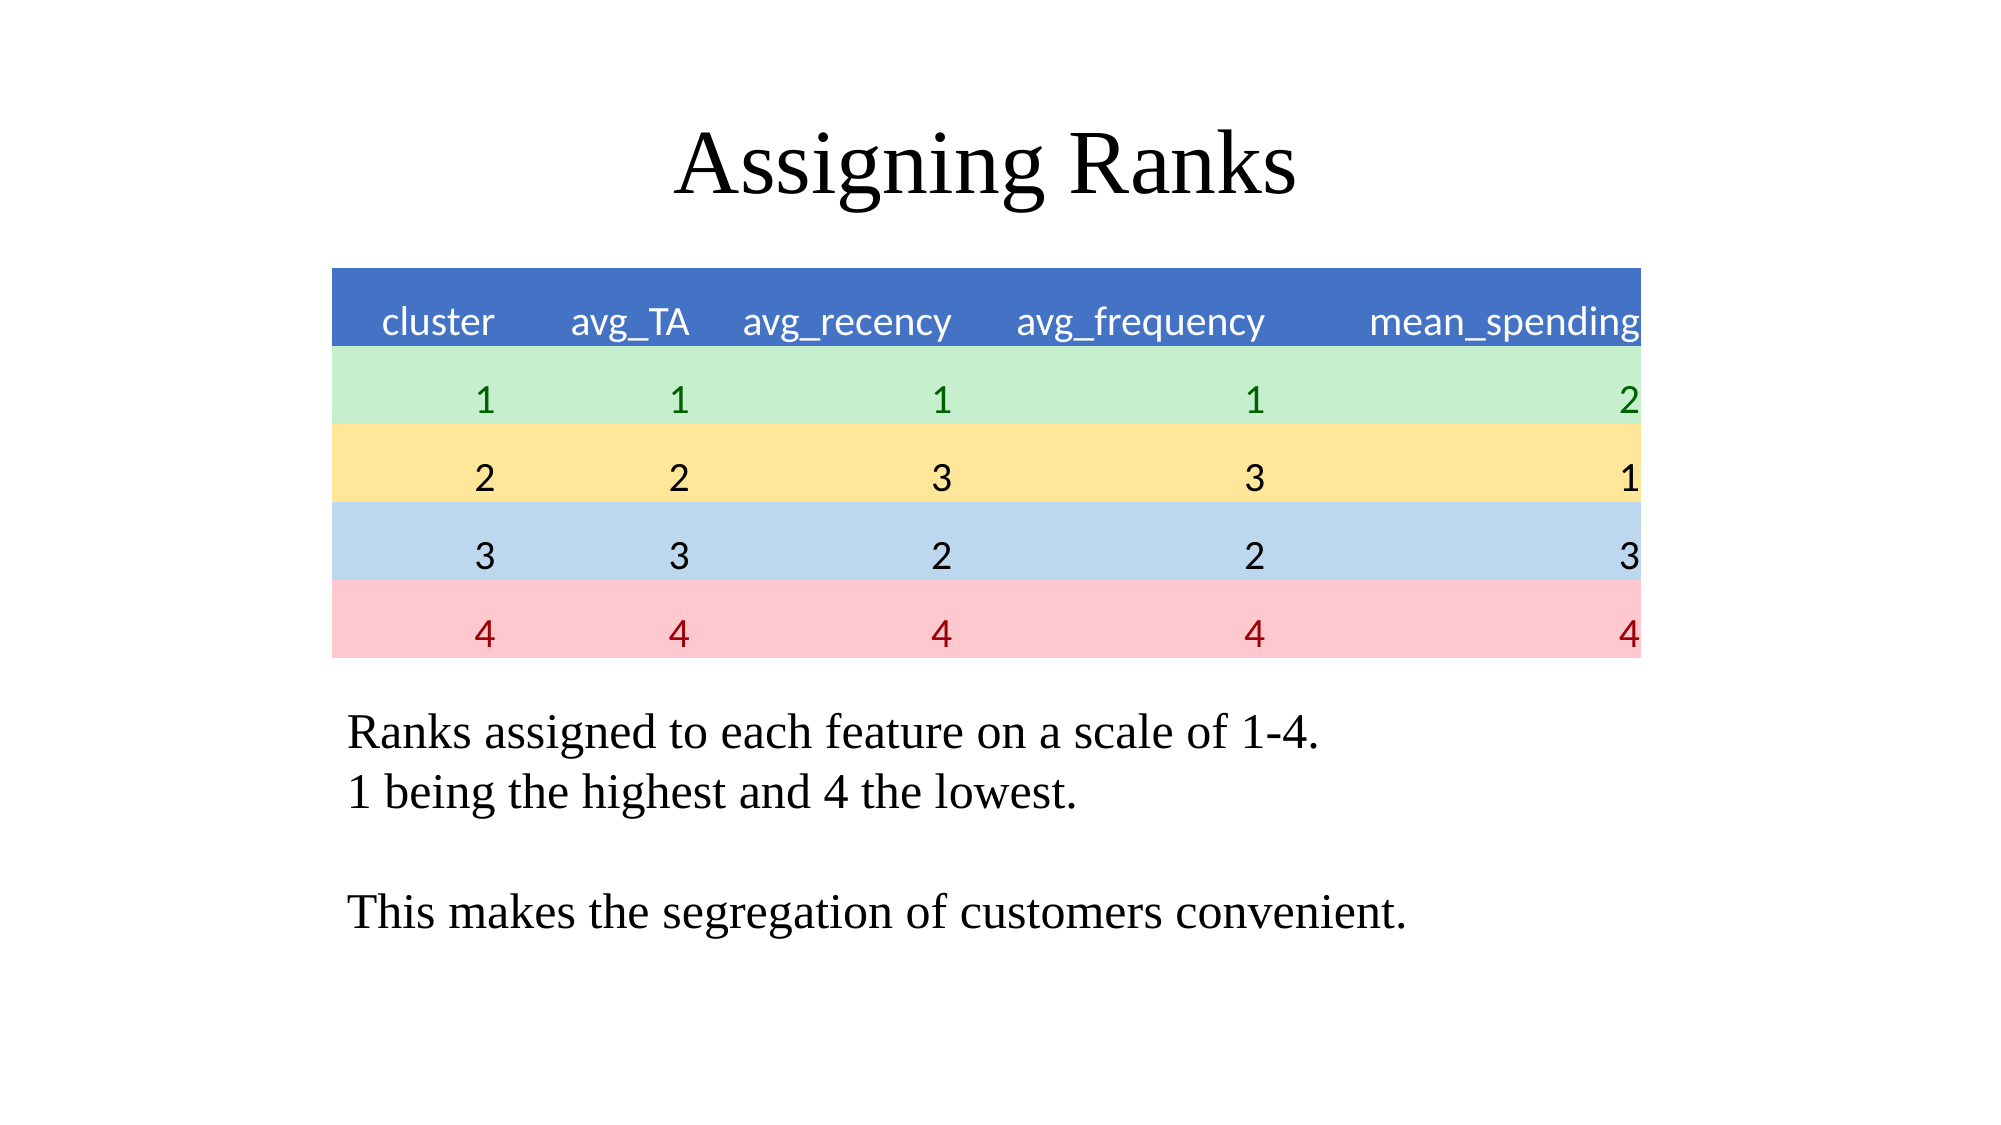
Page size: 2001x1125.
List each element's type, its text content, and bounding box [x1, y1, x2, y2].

table_cell 1 [1266, 424, 1641, 502]
table_cell 1 [332, 346, 497, 424]
table_cell 4 [497, 580, 691, 658]
table_cell 3 [497, 502, 691, 580]
table_cell 2 [332, 424, 497, 502]
table_cell 1 [691, 346, 953, 424]
table_cell 4 [1266, 580, 1641, 658]
table_cell 4 [691, 580, 953, 658]
table_cell 4 [953, 580, 1266, 658]
table_cell 1 [953, 346, 1266, 424]
table_cell 2 [953, 502, 1266, 580]
table_cell 2 [497, 424, 691, 502]
table_cell 3 [953, 424, 1266, 502]
table_header cluster [332, 268, 497, 346]
table_cell 1 [497, 346, 691, 424]
table_cell 2 [691, 502, 953, 580]
table_cell 3 [332, 502, 497, 580]
table_header avg_TA [497, 268, 691, 346]
table_cell 2 [1266, 346, 1641, 424]
table_cell 3 [691, 424, 953, 502]
table_header mean_spending [1266, 268, 1641, 346]
text_box Assigning Ranks [332, 49, 1642, 220]
table_cell 4 [332, 580, 497, 658]
table_header avg_frequency [953, 268, 1266, 346]
table_cell 3 [1266, 502, 1641, 580]
text_box Ranks assigned to each feature on a scale of 1-4. 1 being the highest and 4 the lowest. This makes the segregation of customers convenient. [332, 691, 1630, 1007]
table_header avg_recency [691, 268, 953, 346]
